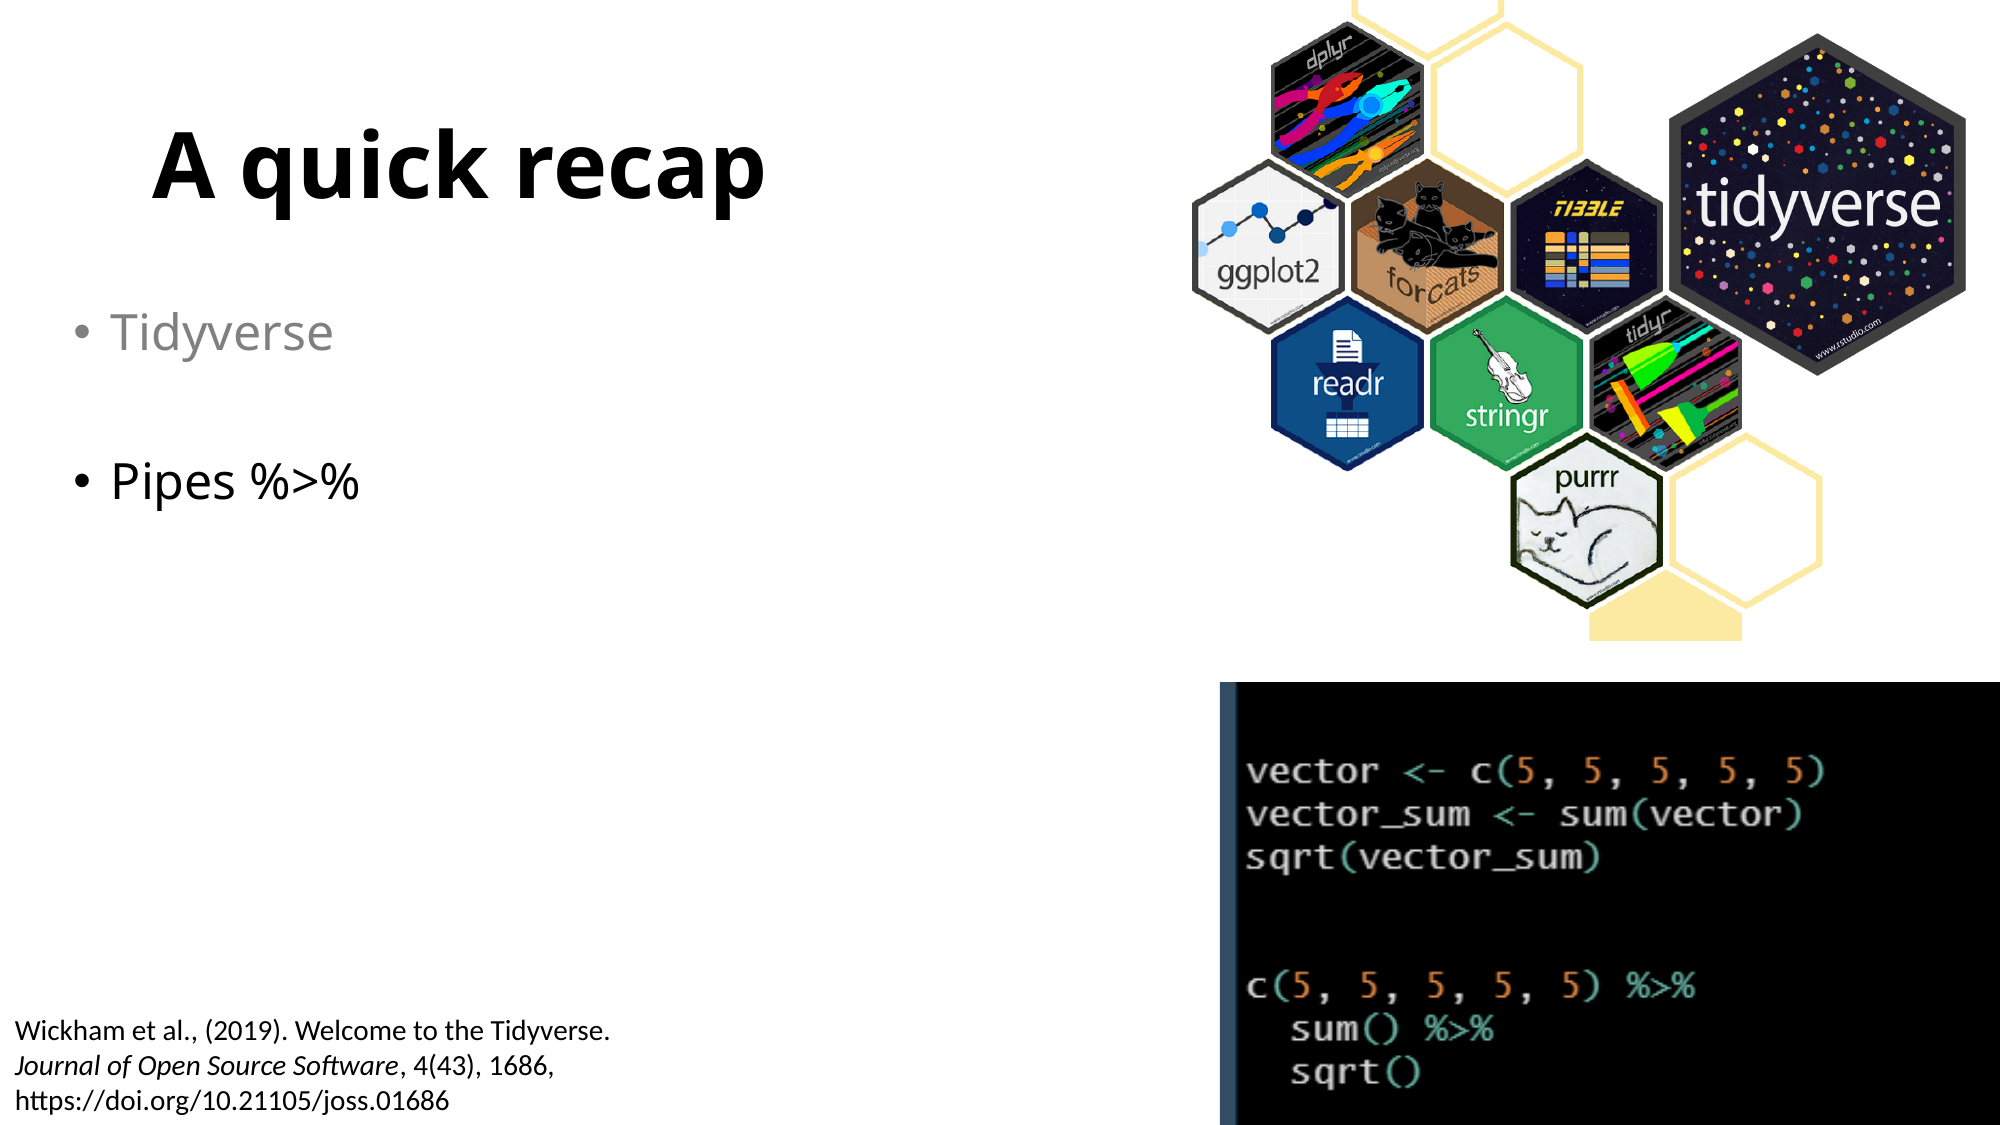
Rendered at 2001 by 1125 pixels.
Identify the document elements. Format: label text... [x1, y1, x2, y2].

text_box Tidyverse Pipes %>% [58, 299, 1105, 1014]
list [1133, 0, 1871, 641]
picture [1219, 682, 2000, 1125]
text_box Wickham et al., (2019). Welcome to the Tidyverse. Journal of Open Source Software, 4(43), 1686, https://doi.org/10.21105/joss.01686 [0, 1003, 652, 1124]
picture [1667, 31, 1966, 376]
title A quick recap [137, 59, 1133, 278]
